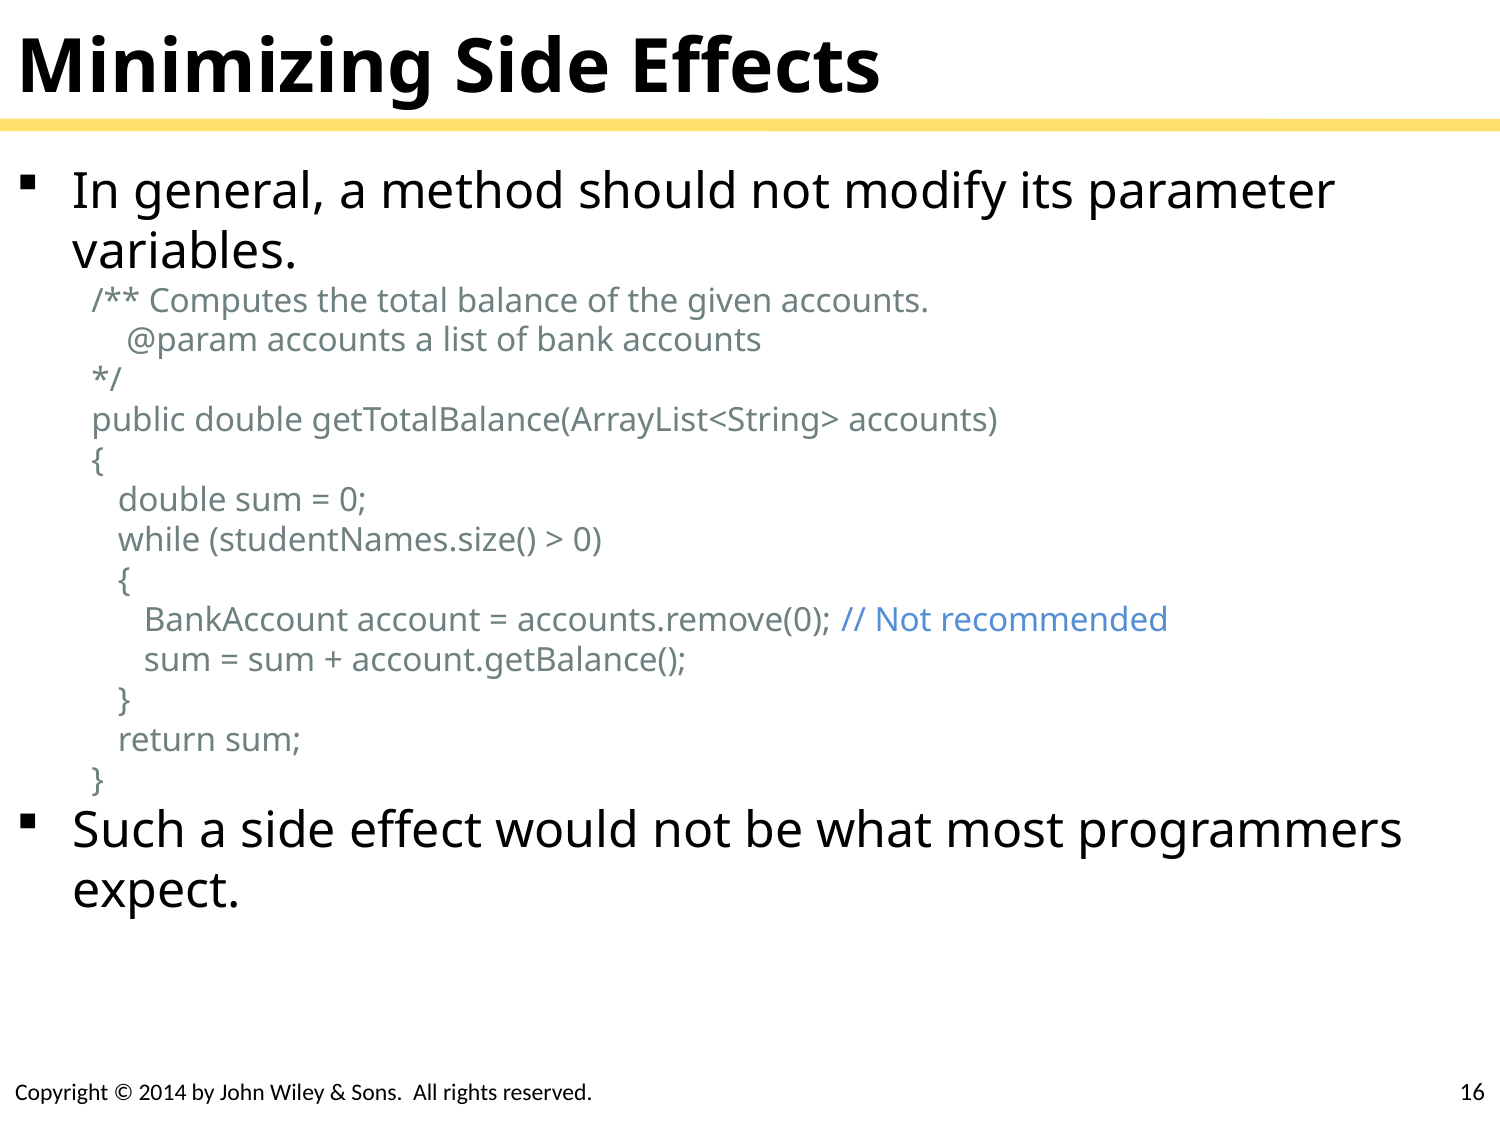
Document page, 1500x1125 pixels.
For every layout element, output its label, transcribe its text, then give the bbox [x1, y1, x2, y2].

title Minimizing Side Effects [1, 0, 1500, 125]
list In general, a method should not modify its parameter variables. /** Computes the total balance of the given accounts. @param accounts a list of bank accounts */ public double getTotalBalance(ArrayList<String> accounts) { double sum = 0; while (studentNames.size() > 0) { BankAccount account = accounts.remove(0); // Not recommended sum = sum + account.getBalance(); } return sum; } Such a side effect would not be what most programmers expect. [1, 151, 1500, 1081]
